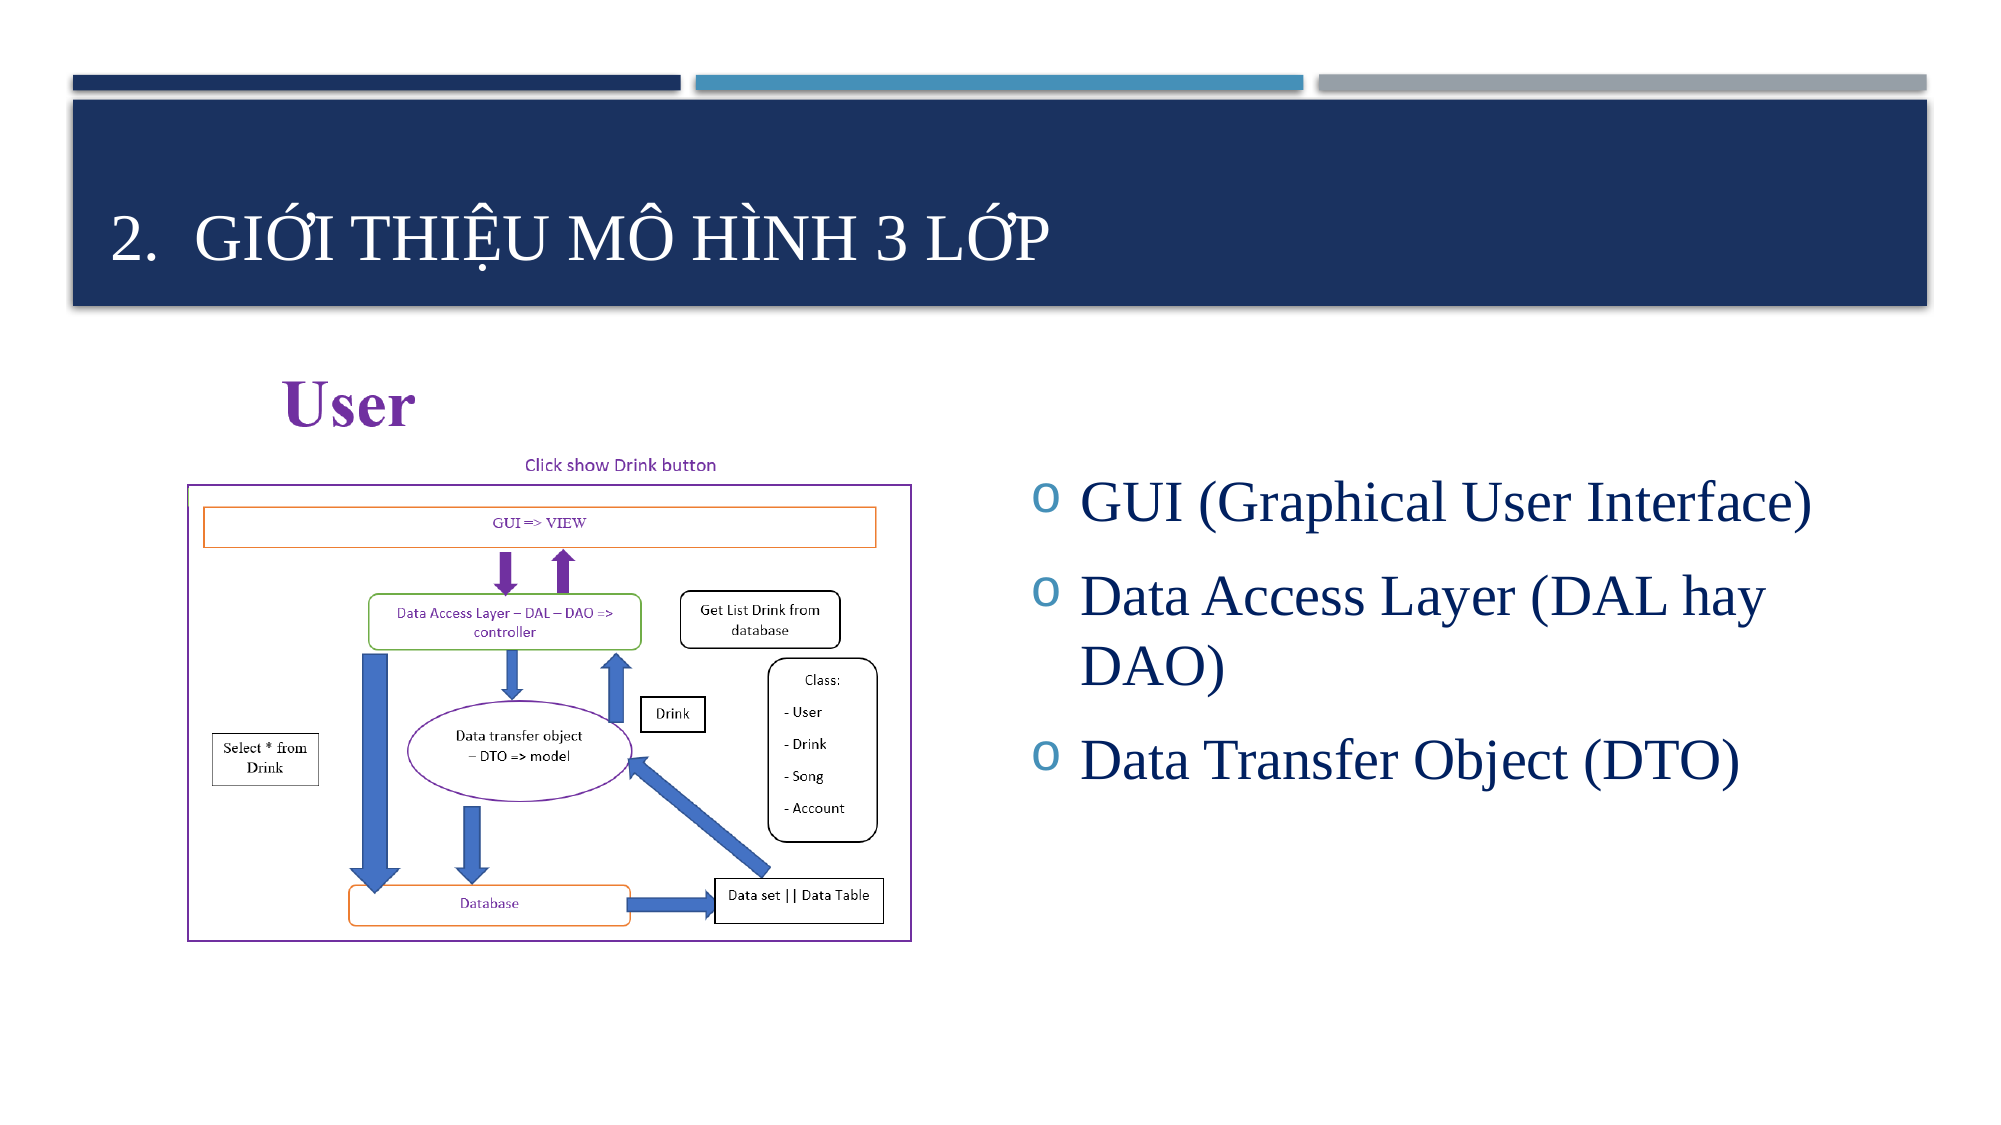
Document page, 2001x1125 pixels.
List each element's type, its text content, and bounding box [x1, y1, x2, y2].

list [147, 364, 925, 963]
list GUI (Graphical User Interface) Data Access Layer (DAL hay DAO) Data Transfer Object (DTO) [1015, 354, 1905, 962]
title Giới thiệu mô hình 3 lớp [95, 119, 1905, 282]
